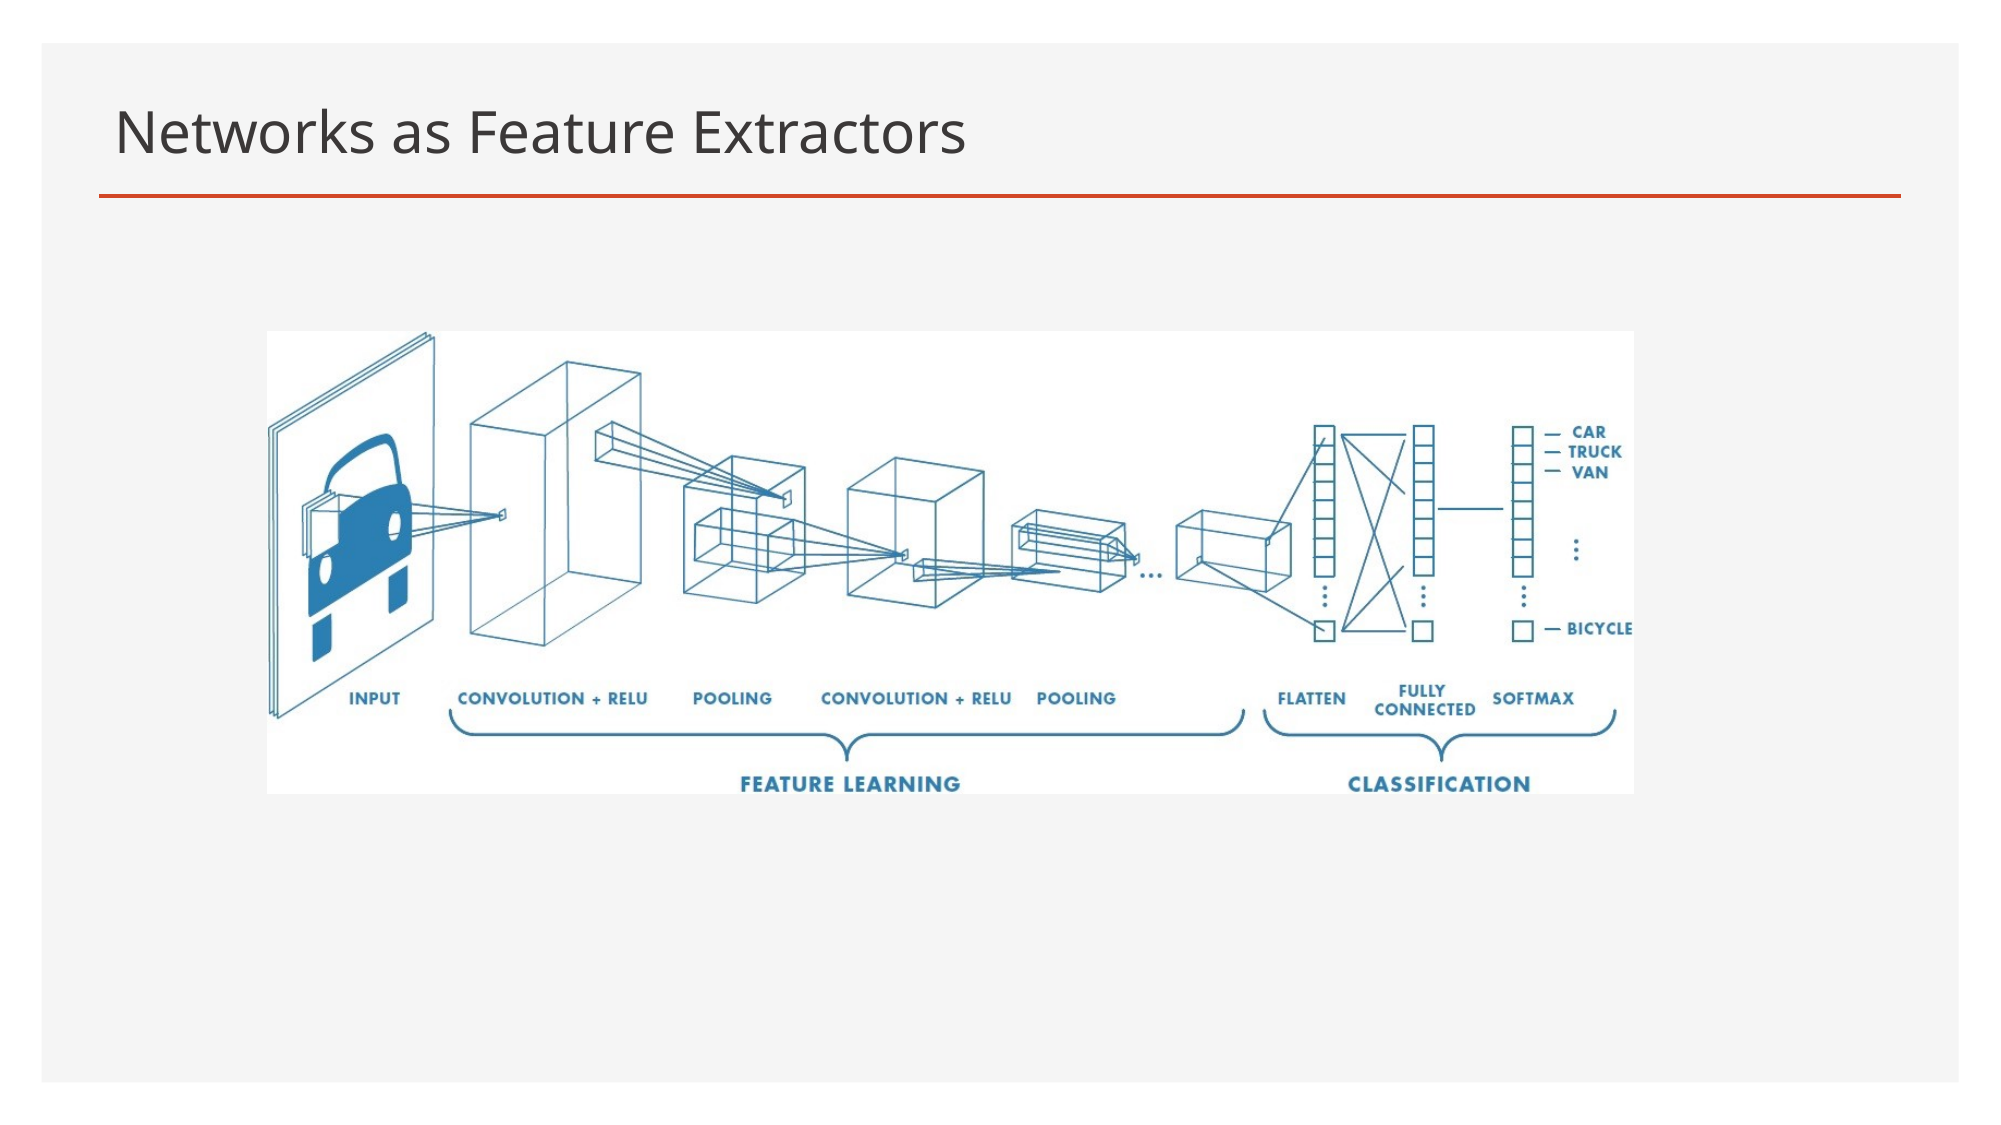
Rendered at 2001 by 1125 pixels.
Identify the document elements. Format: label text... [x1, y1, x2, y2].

picture [267, 331, 1634, 794]
title Networks as Feature Extractors [99, 73, 1901, 197]
